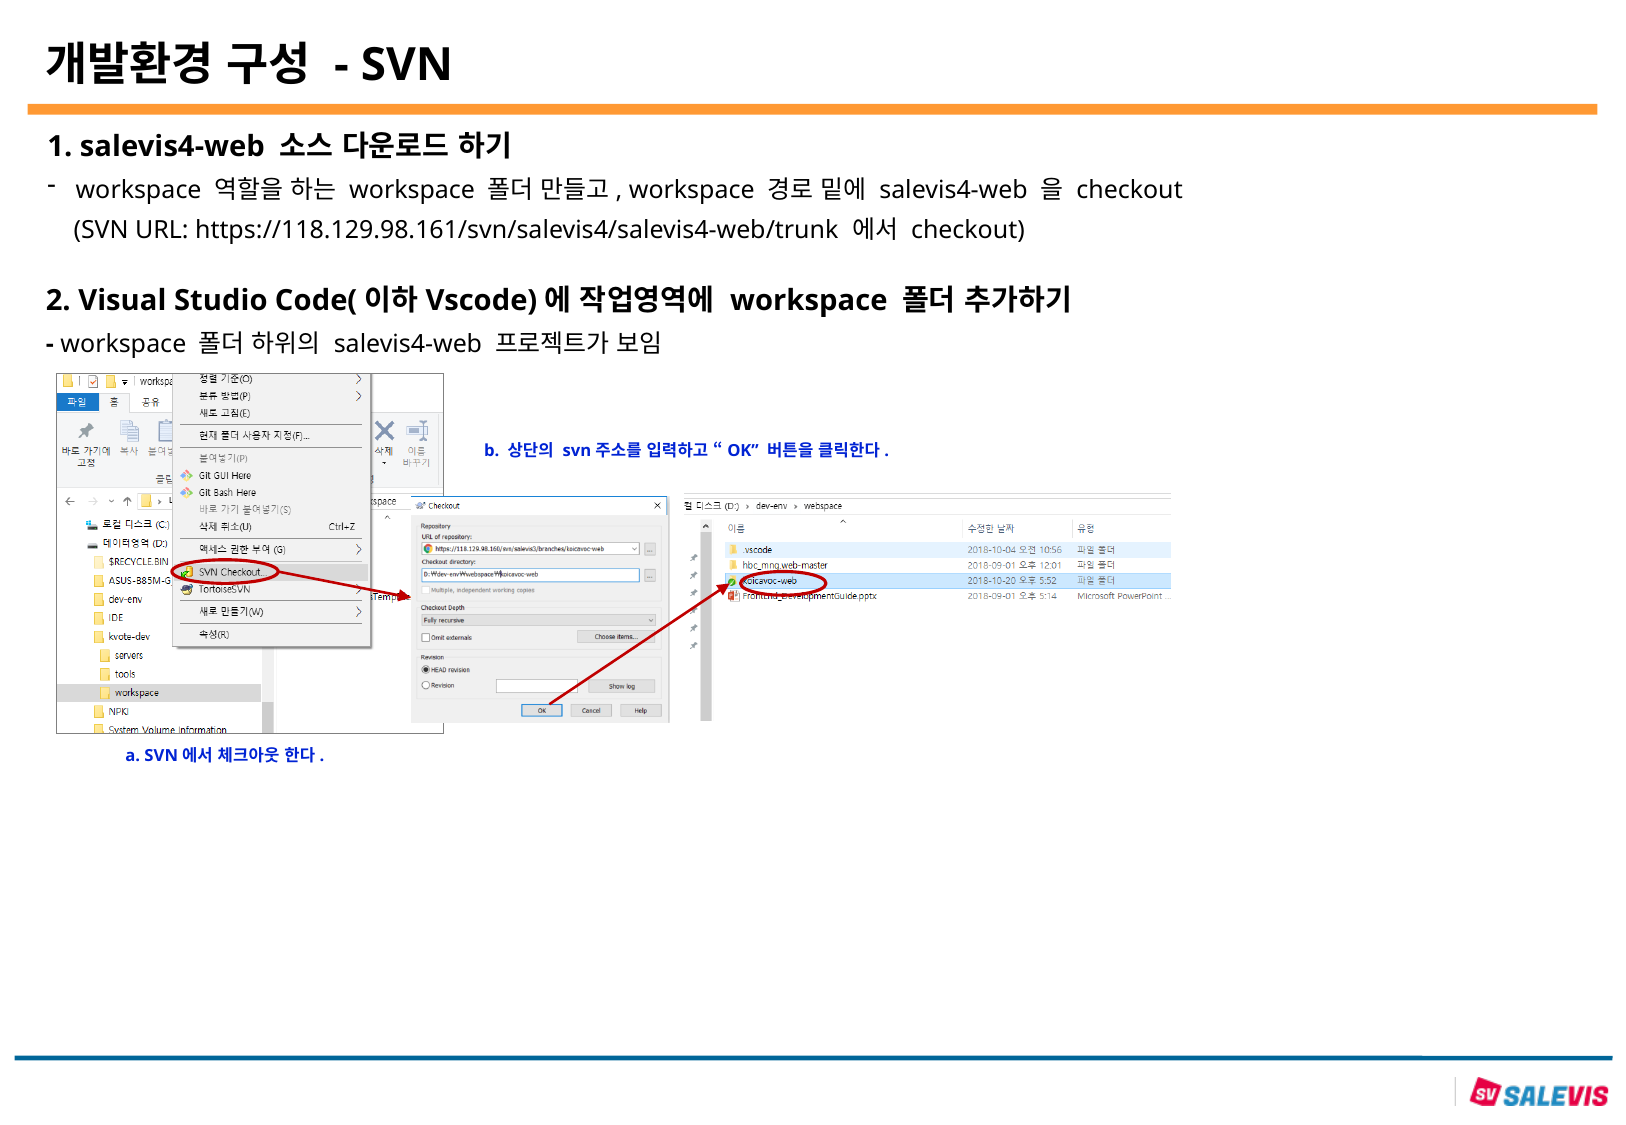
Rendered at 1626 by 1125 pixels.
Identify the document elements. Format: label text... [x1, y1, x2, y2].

text_box a. SVN에서 체크아웃 한다. [95, 743, 355, 773]
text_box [549, 583, 731, 705]
picture [56, 373, 670, 734]
picture [684, 476, 1171, 721]
title 개발환경 구성 - SVN [30, 18, 1029, 105]
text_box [277, 571, 406, 598]
text_box 1. salevis4-web 소스 다운로드 하기 workspace 역할을 하는 workspace 폴더 만들고, workspace 경로 밑에 salevis4-web 을 checkout (SVN URL: https://118.129.98.161/svn/salevis4/salevis4-web/trunk 에서 checkout) [32, 119, 1575, 251]
text_box 2. Visual Studio Code(이하Vscode)에 작업영역에 workspace 폴더 추가하기 - workspace 폴더 하위의 salevis4-web 프로젝트가 보임 [31, 273, 1088, 365]
picture [1451, 1077, 1616, 1106]
text_box b. 상단의 svn주소를 입력하고 “OK” 버튼을 클릭한다. [454, 432, 919, 467]
